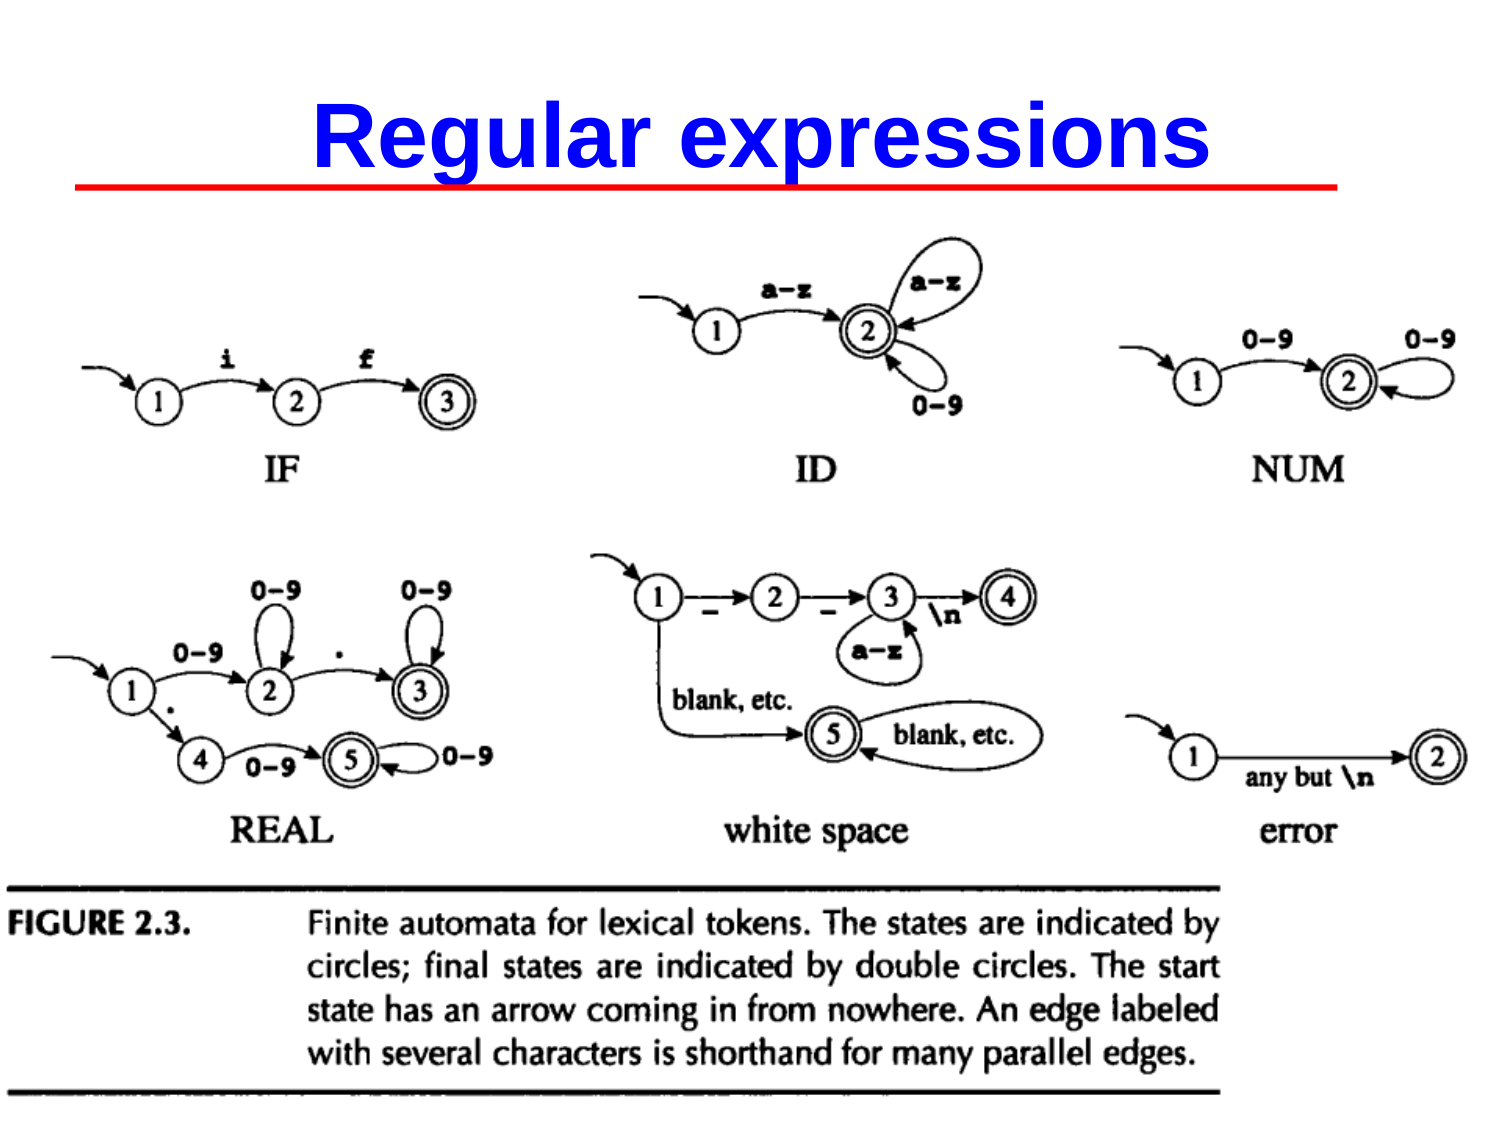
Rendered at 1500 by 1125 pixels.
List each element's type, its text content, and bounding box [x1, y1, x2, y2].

title Regular expressions [74, 37, 1426, 215]
picture [0, 216, 1500, 1121]
